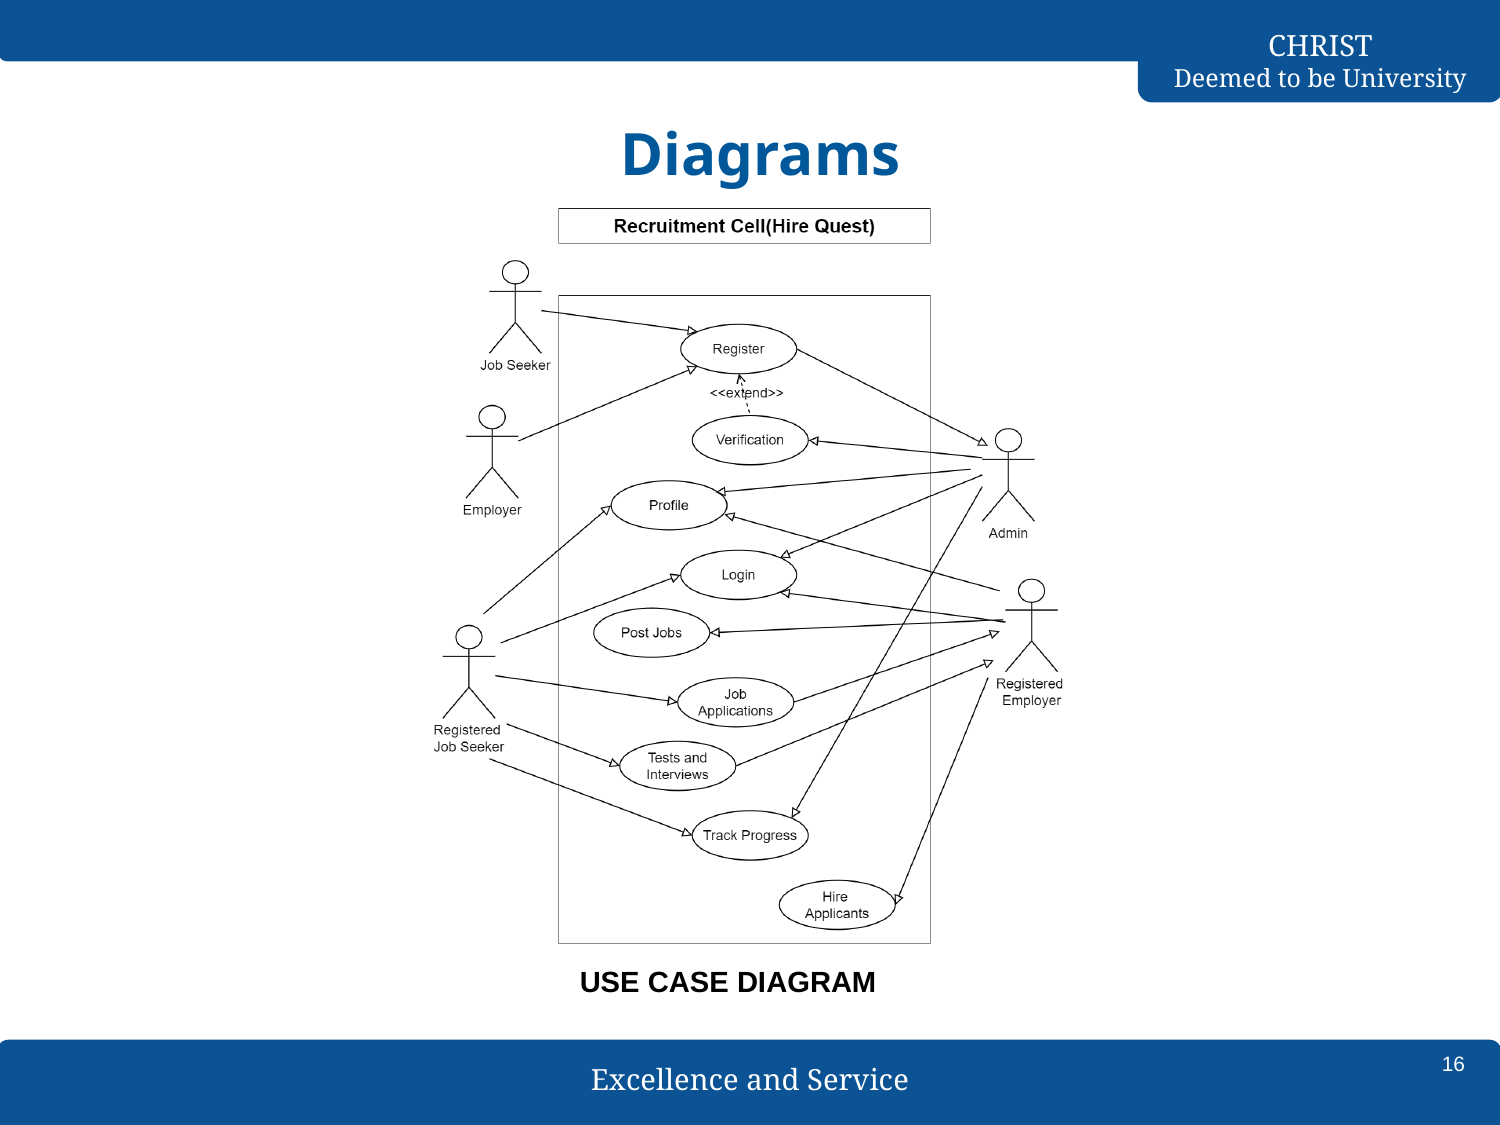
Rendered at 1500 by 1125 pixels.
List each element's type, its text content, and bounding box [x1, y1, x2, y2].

text_box USE CASE DIAGRAM [564, 955, 919, 1006]
slide_number 16 [1389, 1019, 1480, 1106]
picture [433, 208, 1067, 944]
text_box Diagrams [606, 109, 931, 195]
